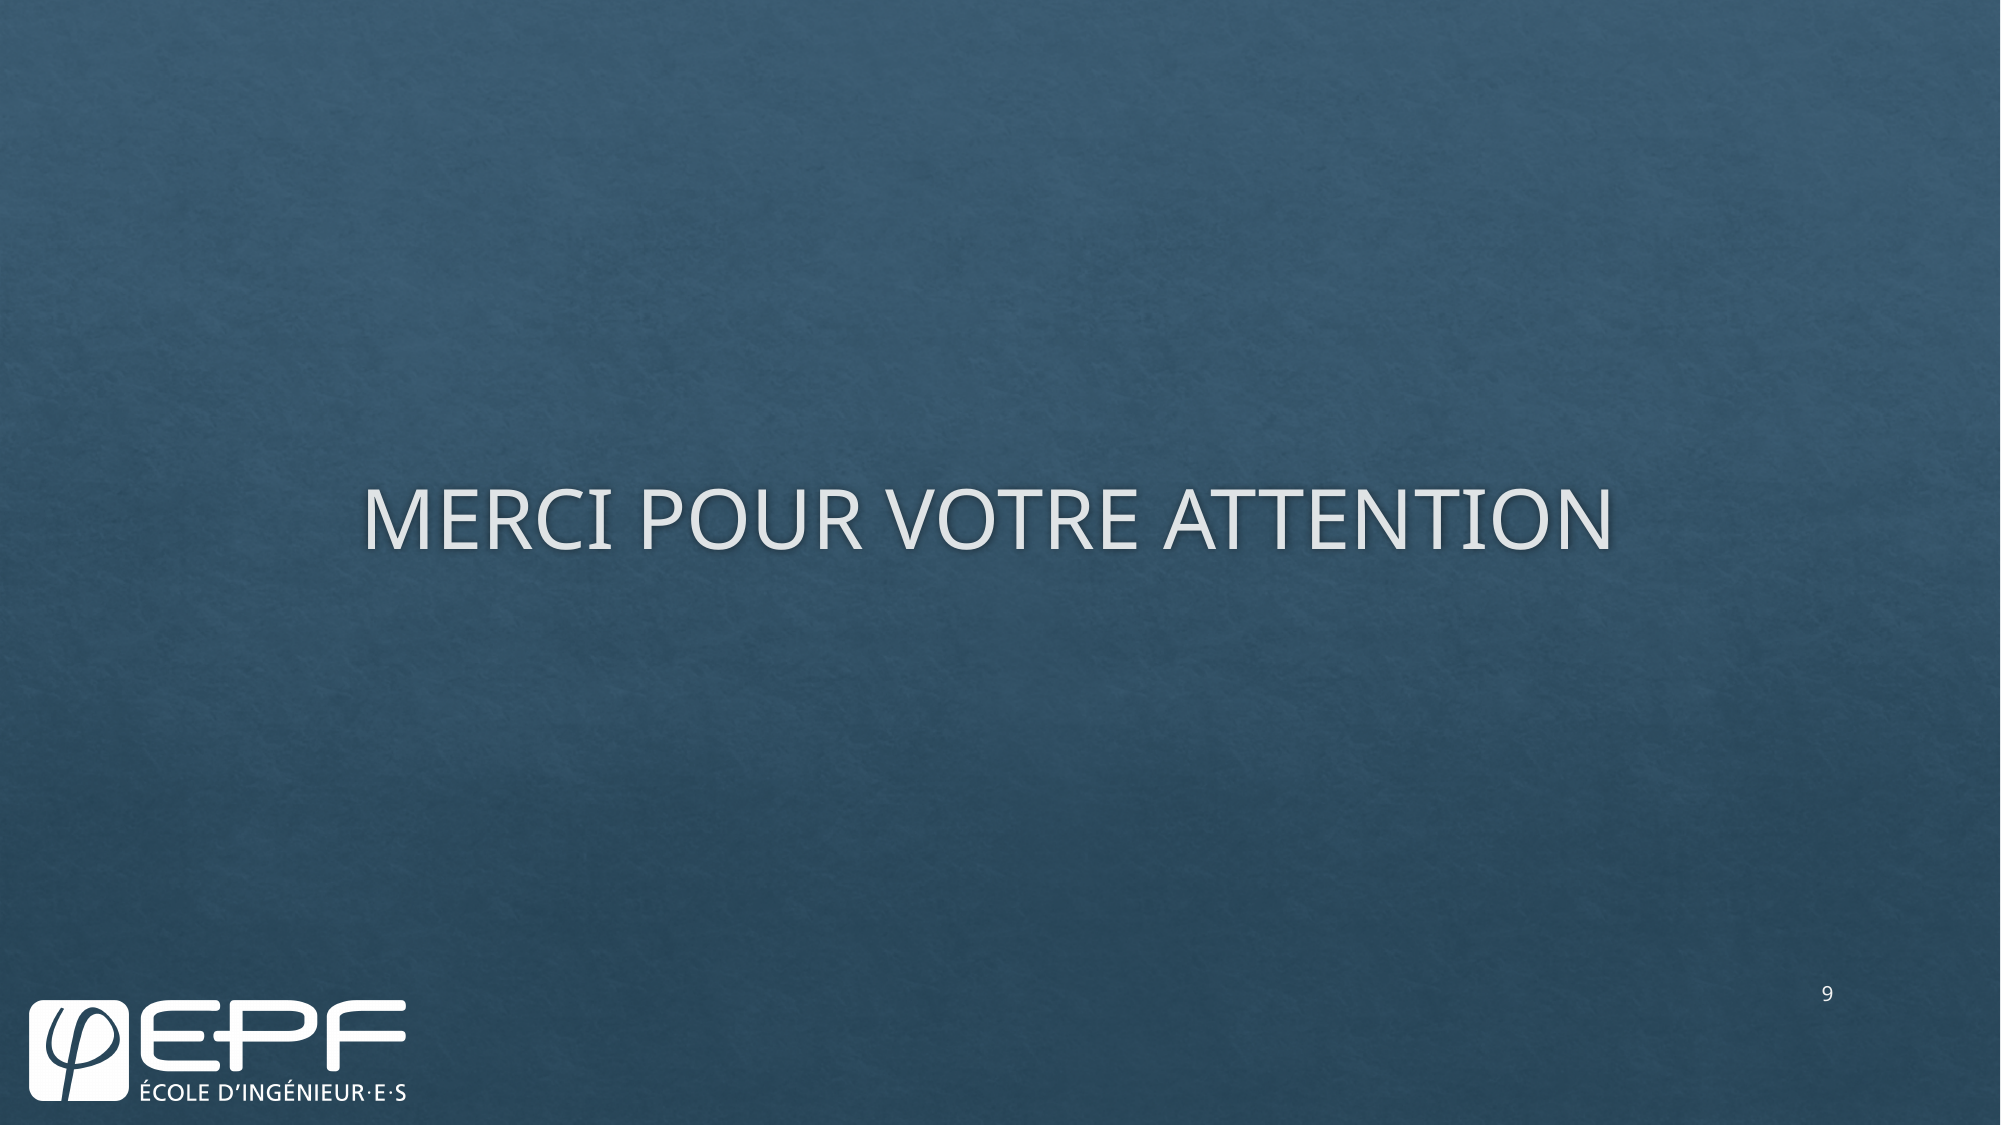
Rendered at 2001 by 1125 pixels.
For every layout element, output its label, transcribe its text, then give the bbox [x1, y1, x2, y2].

picture [29, 1000, 406, 1101]
slide_number 9 [1724, 965, 1849, 1025]
title MERCI POUR VOTRE ATTENTION [150, 436, 1850, 596]
